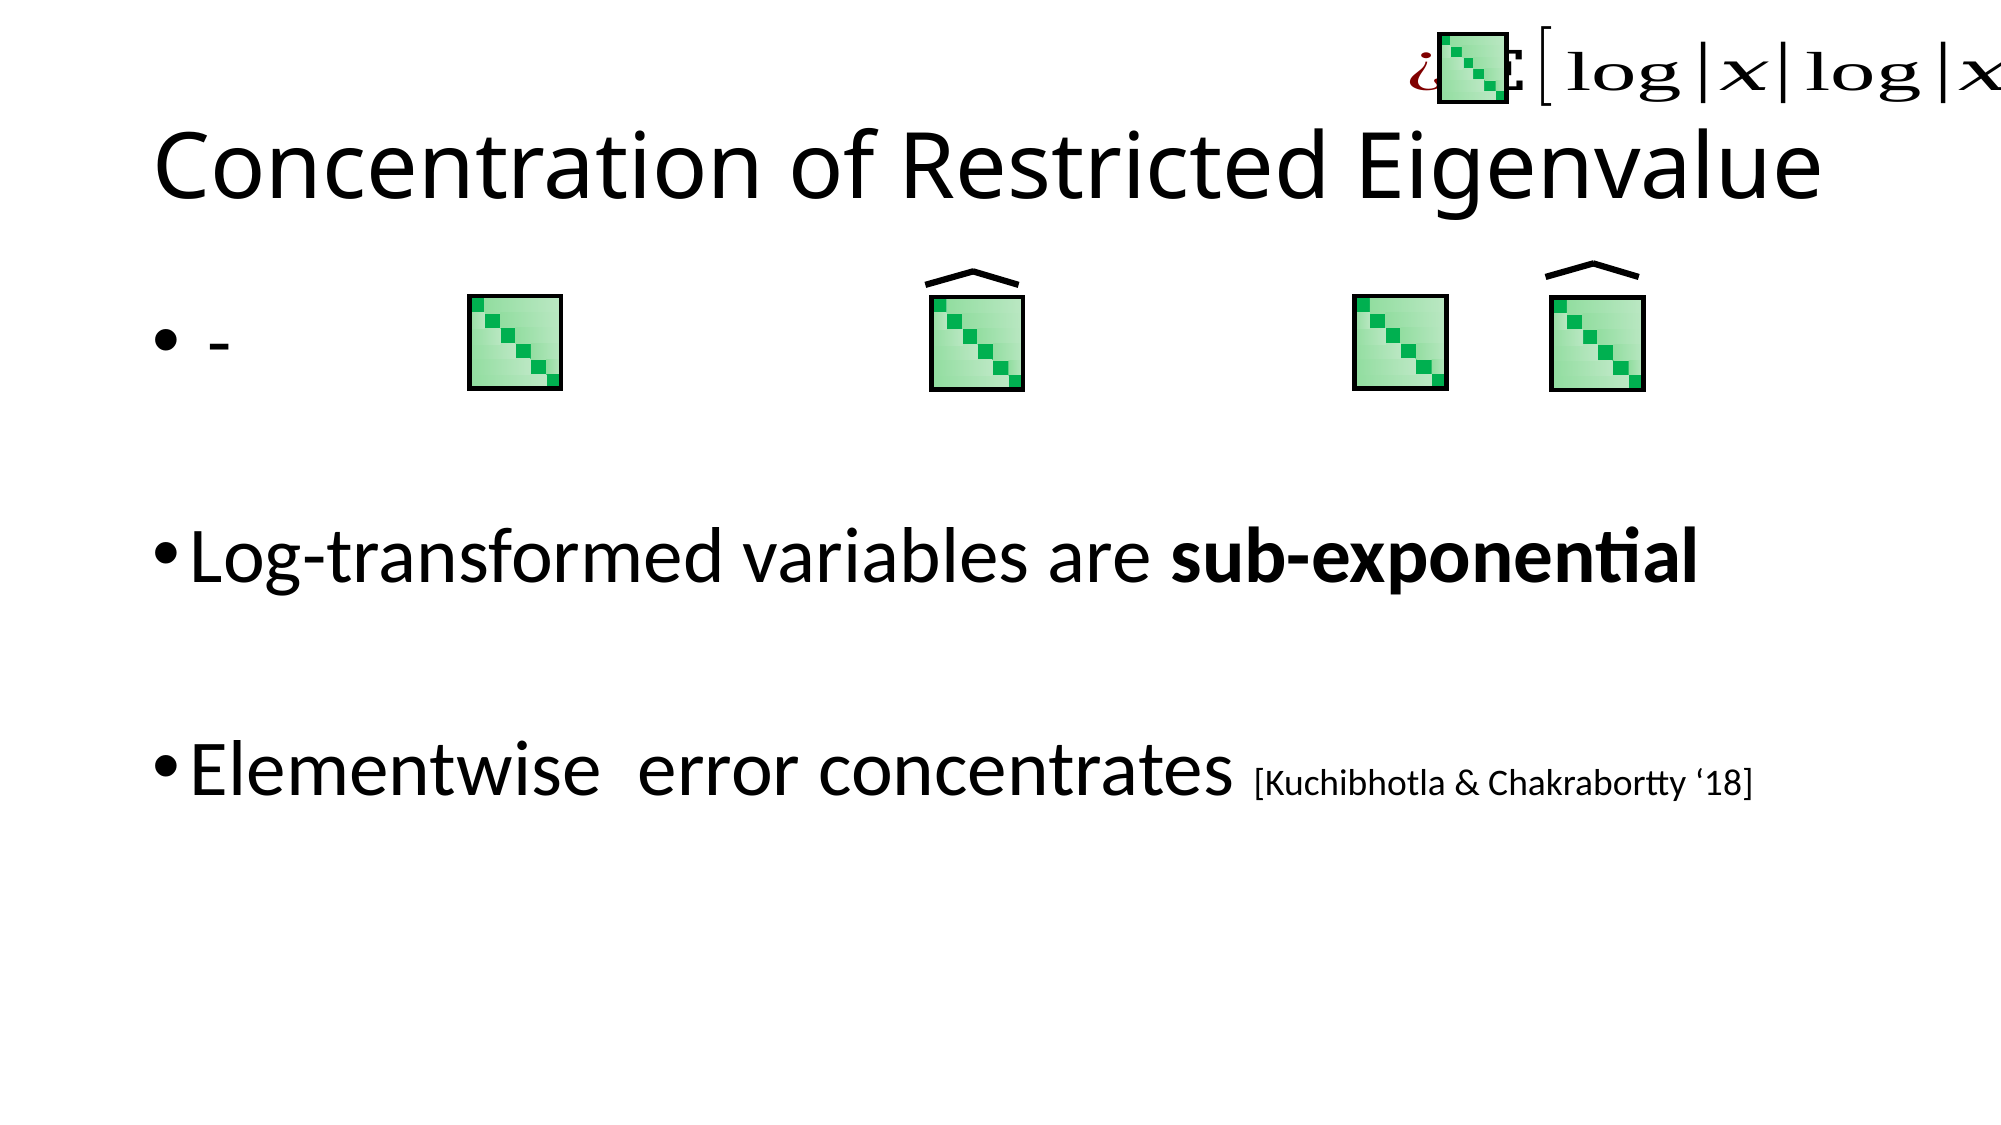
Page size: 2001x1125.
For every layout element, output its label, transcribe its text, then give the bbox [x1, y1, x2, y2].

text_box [972, 271, 1019, 285]
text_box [1545, 263, 1592, 277]
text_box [1551, 297, 1645, 391]
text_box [1406, 25, 2000, 111]
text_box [925, 271, 972, 285]
title Concentration of Restricted Eigenvalue [137, 59, 1863, 278]
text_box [1592, 263, 1639, 277]
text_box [1354, 296, 1448, 389]
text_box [931, 297, 1024, 390]
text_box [469, 296, 562, 389]
